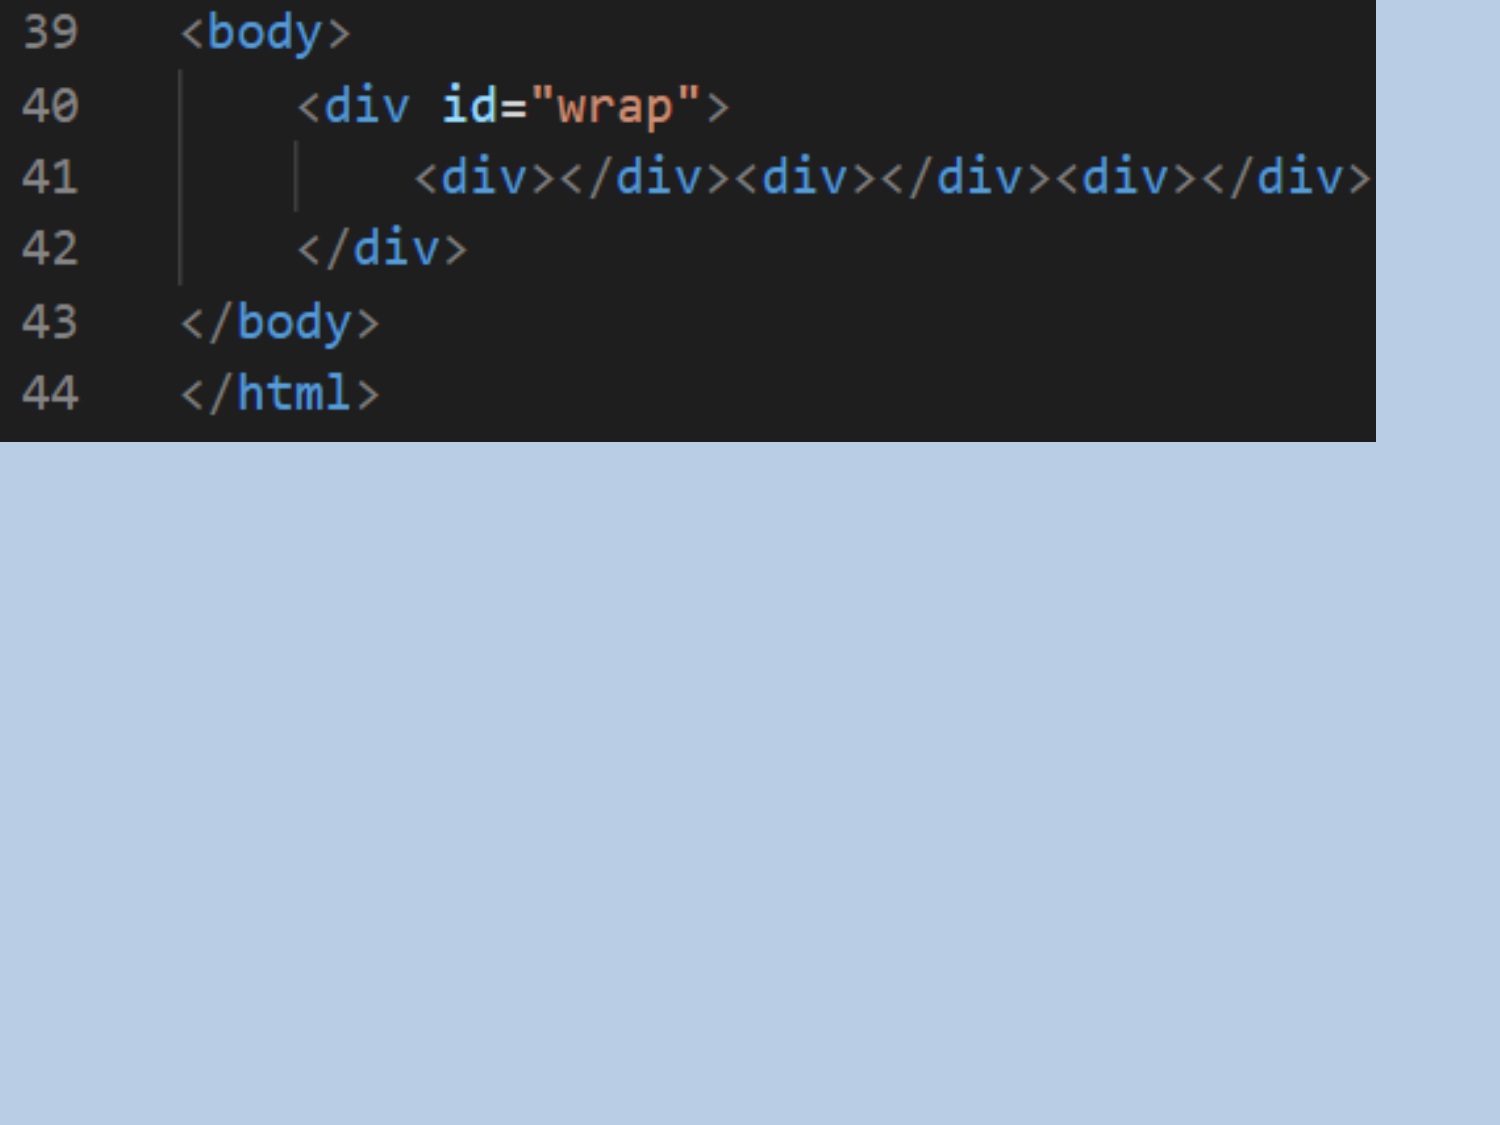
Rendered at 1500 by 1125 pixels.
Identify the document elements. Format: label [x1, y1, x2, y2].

picture [0, 0, 1377, 443]
